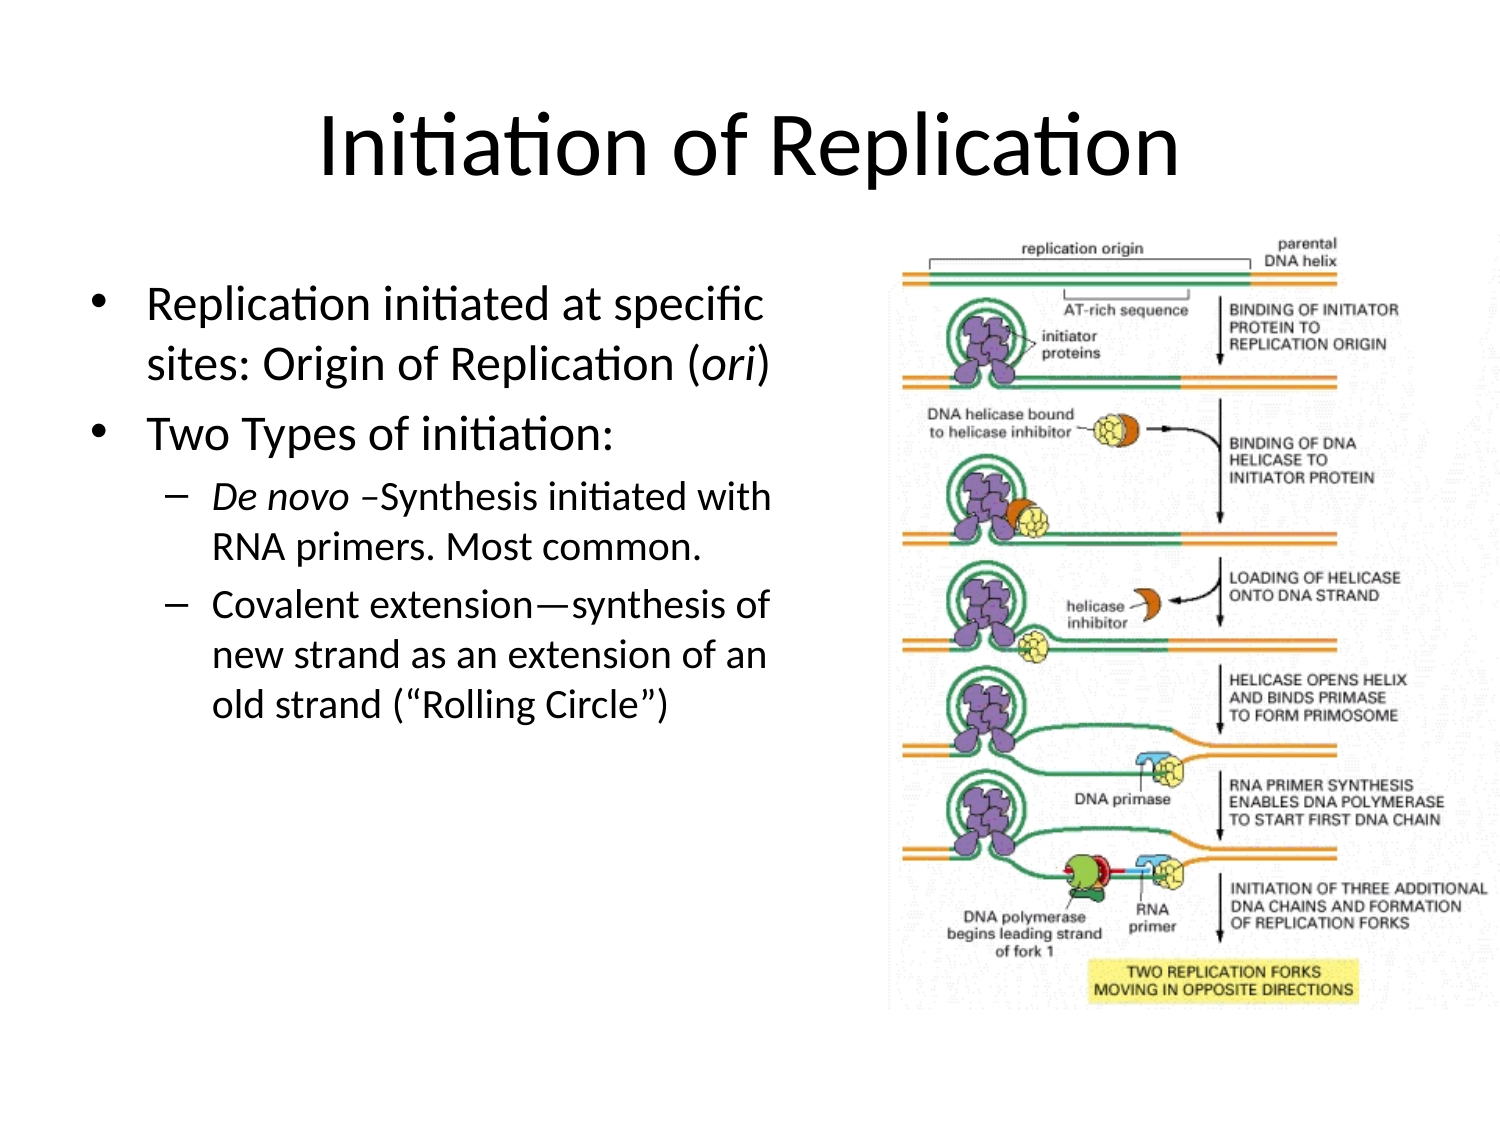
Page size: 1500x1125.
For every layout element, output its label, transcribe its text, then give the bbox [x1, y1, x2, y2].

list Replication initiated at specific sites: Origin of Replication (ori) Two Types of initiation: De novo –Synthesis initiated with RNA primers. Most common. Covalent extension—synthesis of new strand as an extension of an old strand (“Rolling Circle”) [74, 262, 822, 1006]
title Initiation of Replication [74, 44, 1426, 233]
picture [884, 232, 1500, 1011]
